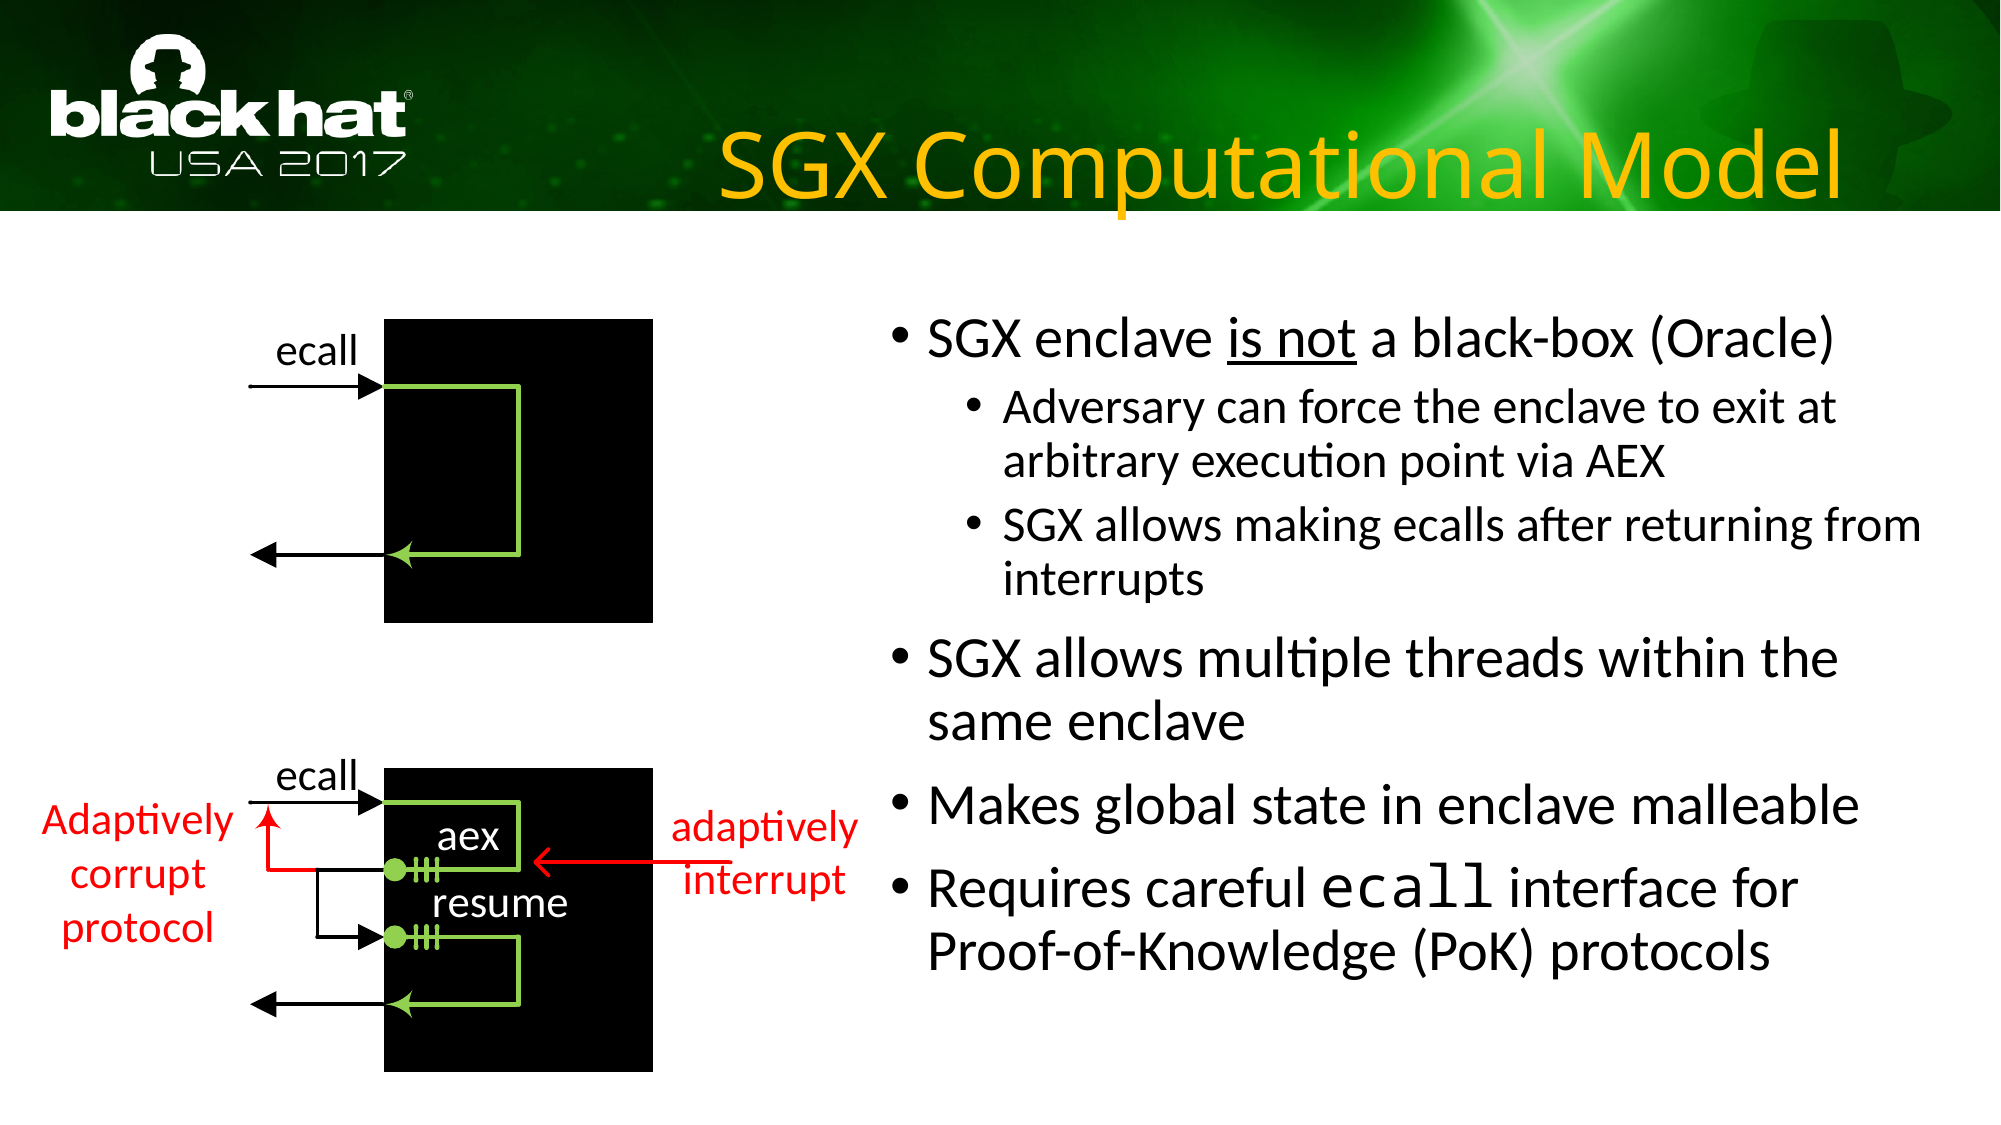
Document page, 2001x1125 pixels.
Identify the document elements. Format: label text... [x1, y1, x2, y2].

picture [0, 0, 2001, 1125]
list SGX enclave is not a black-box (Oracle) Adversary can force the enclave to exit at arbitrary execution point via AEX SGX allows making ecalls after returning from interrupts SGX allows multiple threads within the same enclave Makes global state in enclave malleable Requires careful ecall interface for Proof-of-Knowledge (PoK) protocols [875, 299, 1945, 1114]
title SGX Computational Model [137, 59, 1863, 278]
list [15, 307, 895, 1075]
